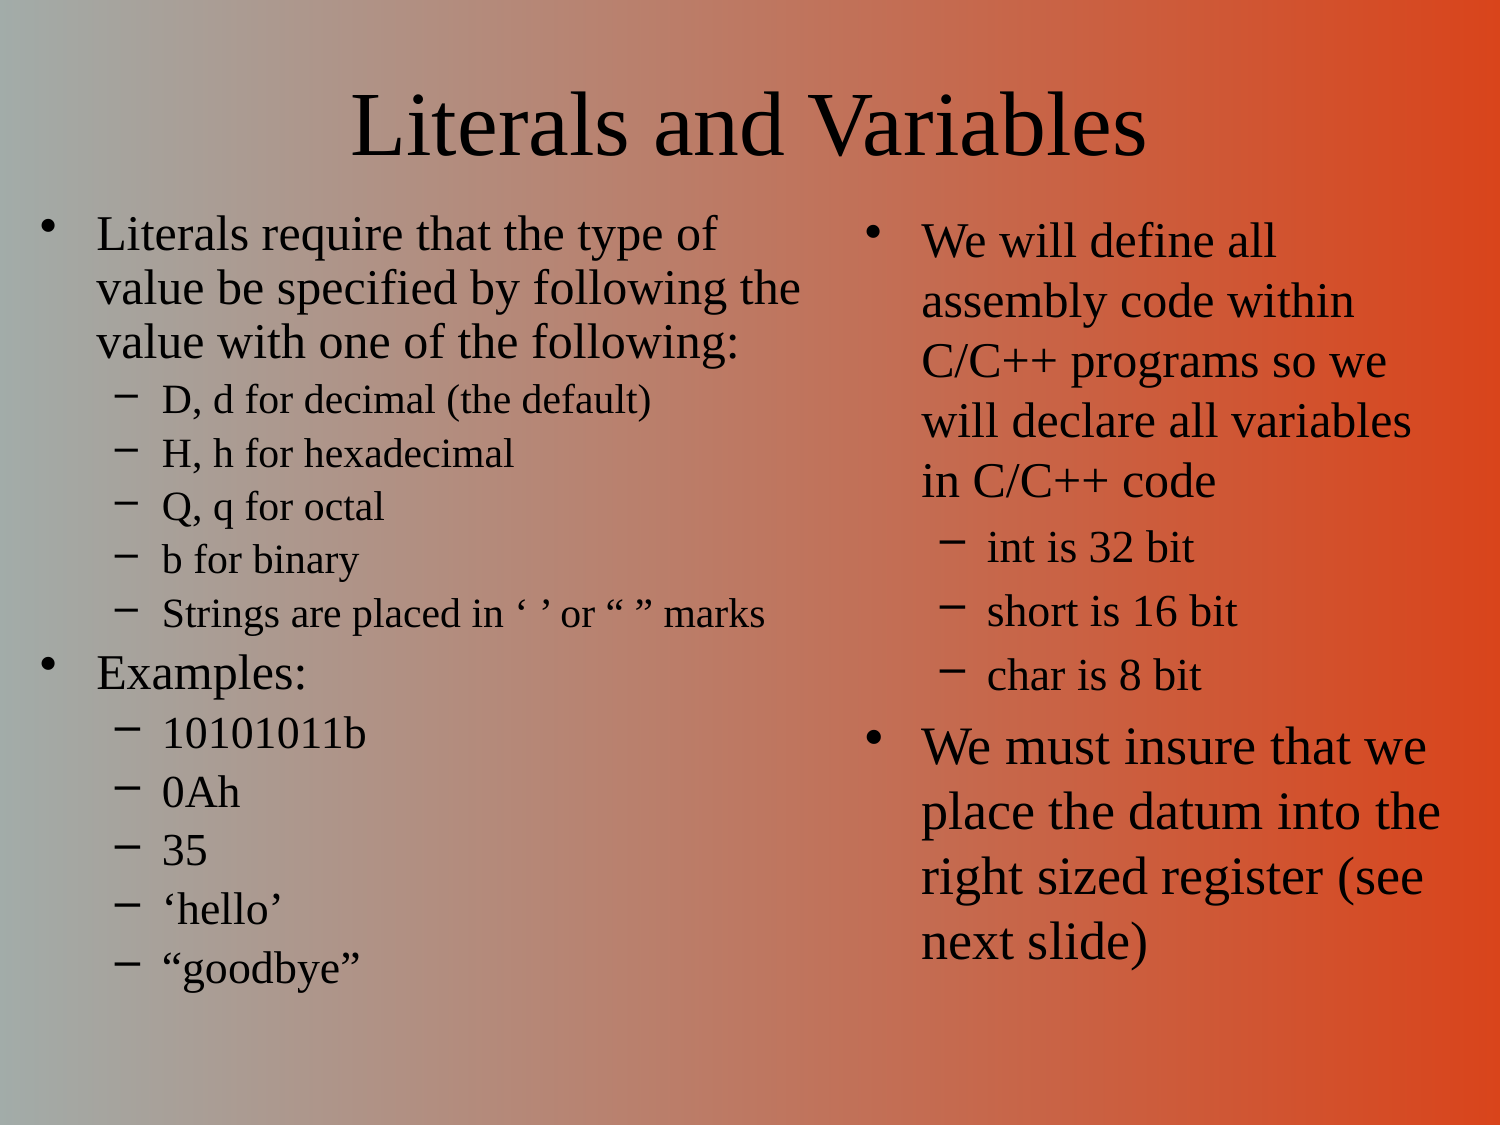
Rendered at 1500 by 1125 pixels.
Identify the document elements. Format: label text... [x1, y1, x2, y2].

list We will define all assembly code within C/C++ programs so we will declare all variables in C/C++ code int is 32 bit short is 16 bit char is 8 bit We must insure that we place the datum into the right sized register (see next slide) [849, 200, 1463, 1088]
title Literals and Variables [112, 24, 1388, 213]
list Literals require that the type of value be specified by following the value with one of the following: D, d for decimal (the default) H, h for hexadecimal Q, q for octal b for binary Strings are placed in ‘ ’ or “ ” marks Examples: 10101011b 0Ah 35 ‘hello’ “goodbye” [24, 200, 825, 1000]
